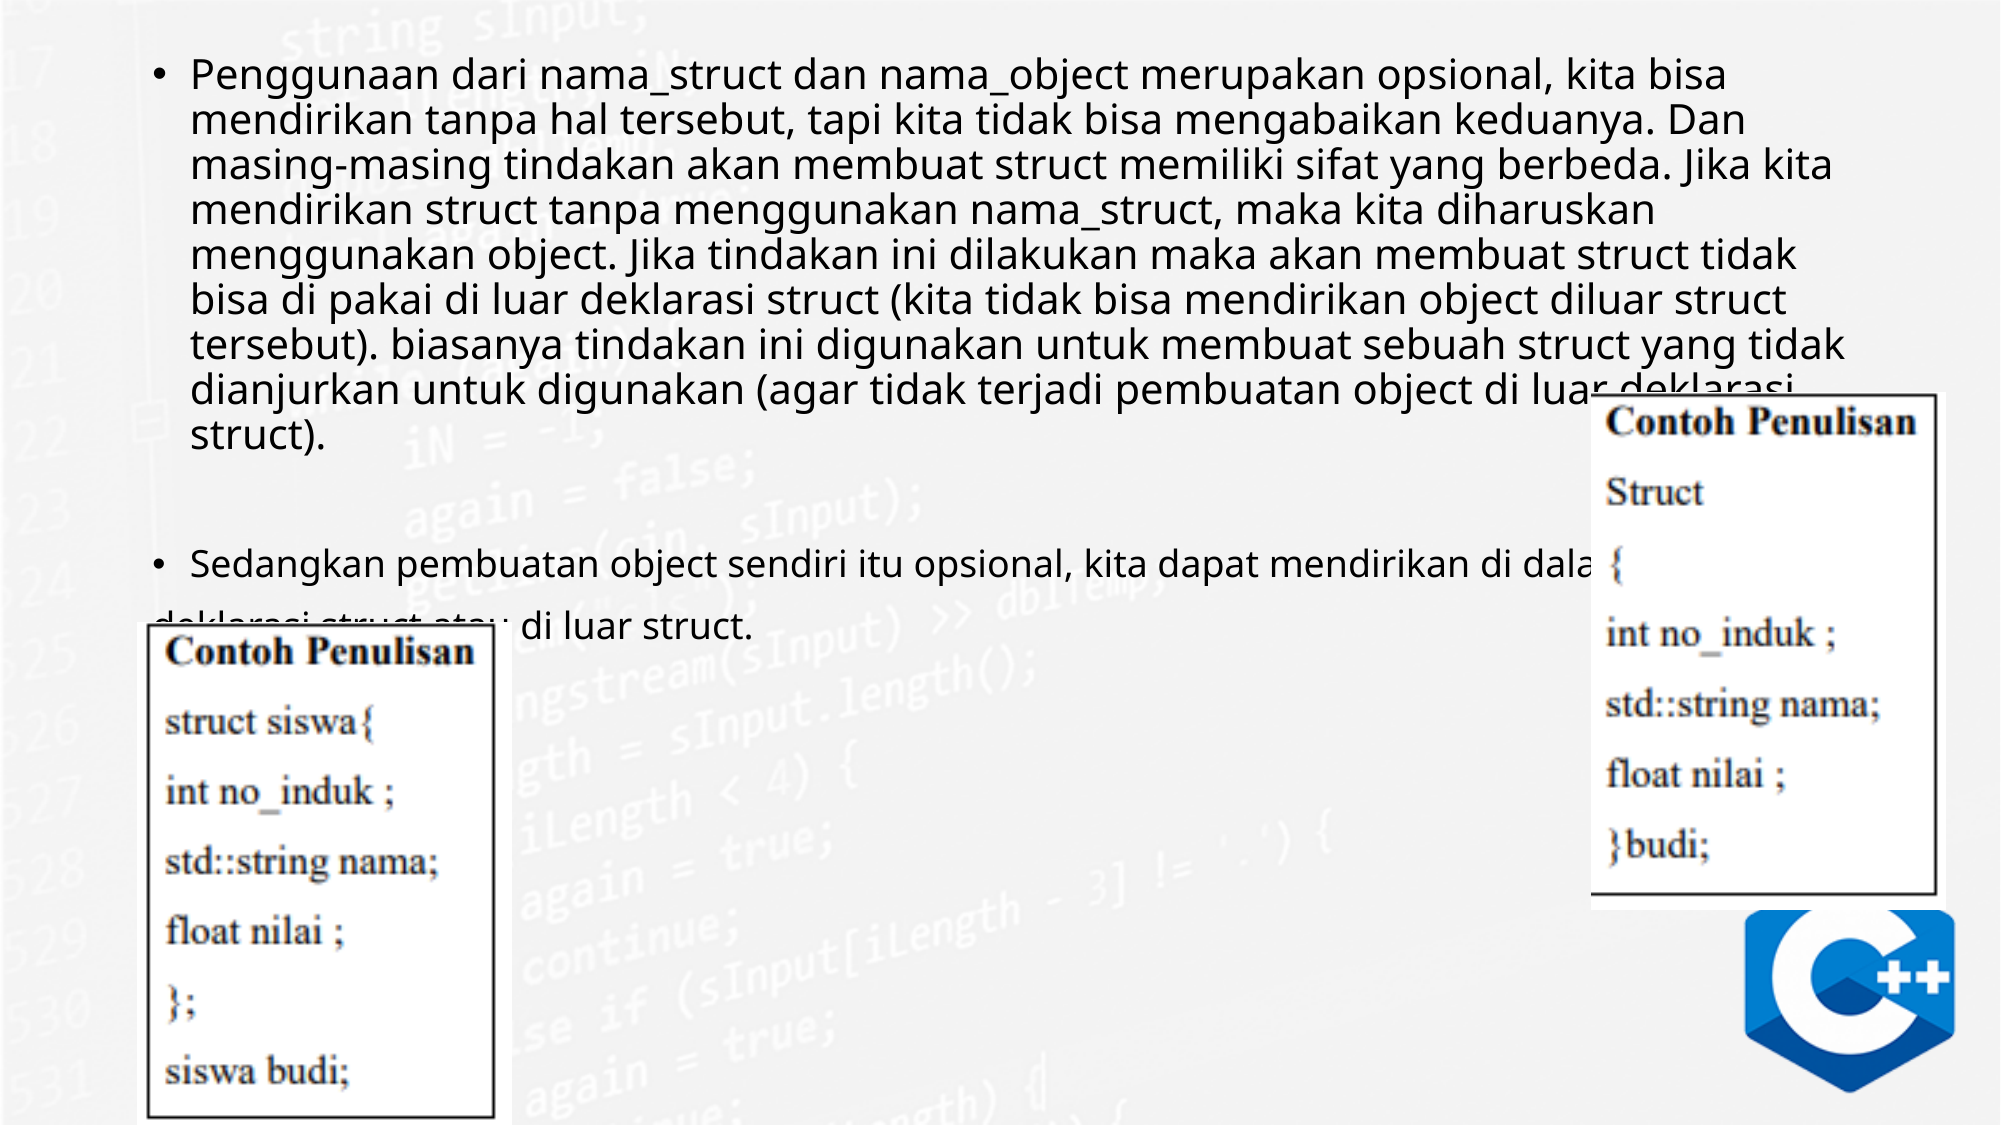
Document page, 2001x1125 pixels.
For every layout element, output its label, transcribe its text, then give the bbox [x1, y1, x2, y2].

list Penggunaan dari nama_struct dan nama_object merupakan opsional, kita bisa mendirikan tanpa hal tersebut, tapi kita tidak bisa mengabaikan keduanya. Dan masing-masing tindakan akan membuat struct memiliki sifat yang berbeda. Jika kita mendirikan struct tanpa menggunakan nama_struct, maka kita diharuskan menggunakan object. Jika tindakan ini dilakukan maka akan membuat struct tidak bisa di pakai di luar deklarasi struct (kita tidak bisa mendirikan object diluar struct tersebut). biasanya tindakan ini digunakan untuk membuat sebuah struct yang tidak dianjurkan untuk digunakan (agar tidak terjadi pembuatan object di luar deklarasi struct). Sedangkan pembuatan object sendiri itu opsional, kita dapat mendirikan di dalam deklarasi struct atau di luar struct. [137, 45, 1863, 1014]
picture [0, 0, 2001, 1125]
